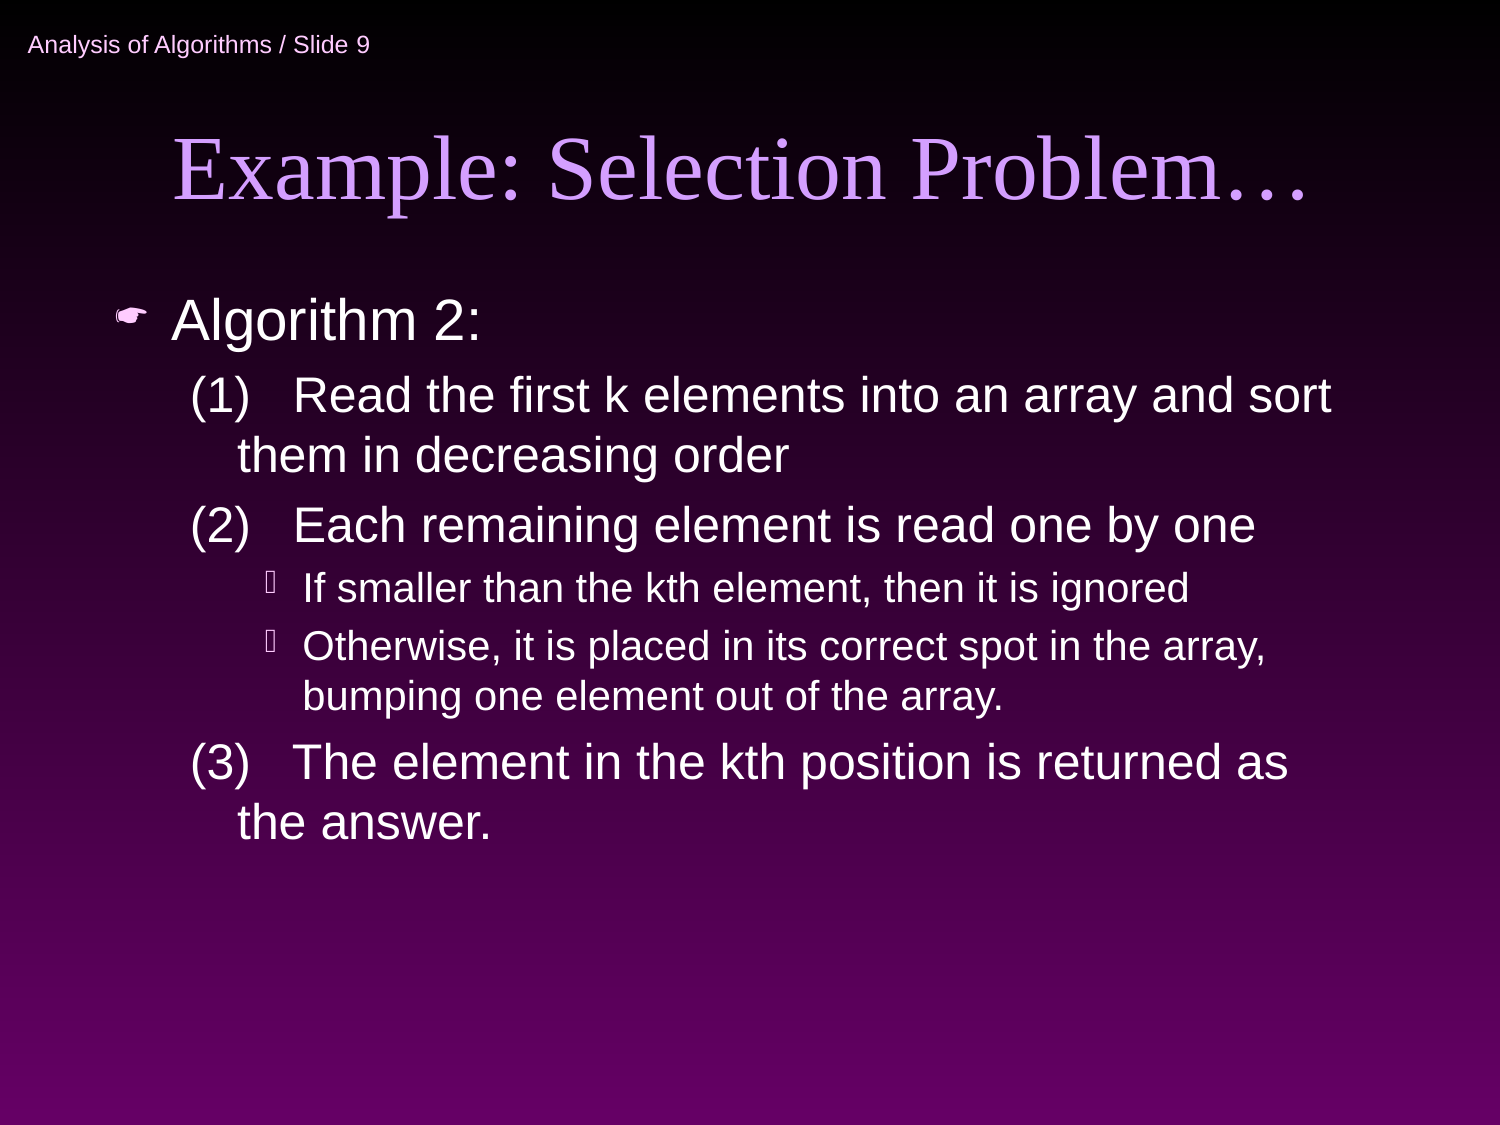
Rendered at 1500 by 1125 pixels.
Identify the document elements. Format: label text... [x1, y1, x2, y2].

title Example: Selection Problem… [99, 37, 1388, 226]
list Algorithm 2: (1) Read the first k elements into an array and sort them in decreasing order (2) Each remaining element is read one by one If smaller than the kth element, then it is ignored Otherwise, it is placed in its correct spot in the array, bumping one element out of the array. (3) The element in the kth position is returned as the answer. [99, 274, 1388, 1063]
